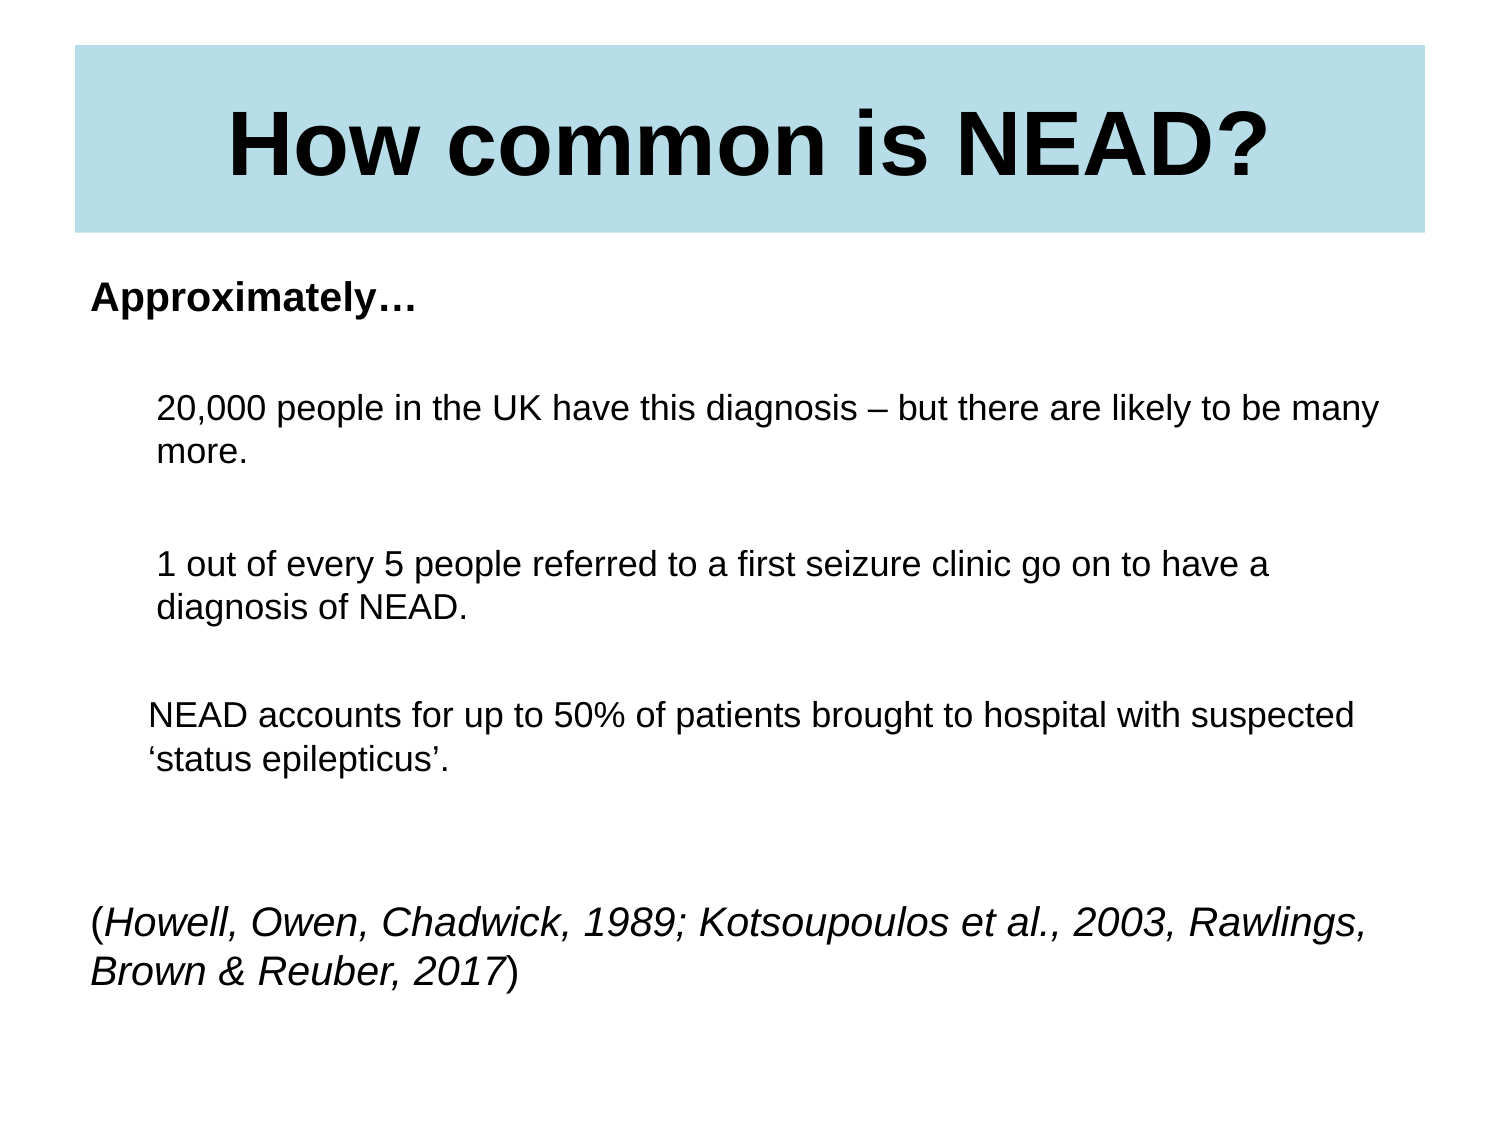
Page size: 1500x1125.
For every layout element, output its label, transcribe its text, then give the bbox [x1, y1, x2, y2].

title How common is NEAD? [75, 45, 1425, 233]
list Approximately… 20,000 people in the UK have this diagnosis – but there are likely to be many more. 1 out of every 5 people referred to a first seizure clinic go on to have a diagnosis of NEAD. NEAD accounts for up to 50% of patients brought to hospital with suspected ‘status epilepticus’. (Howell, Owen, Chadwick, 1989; Kotsoupoulos et al., 2003, Rawlings, Brown & Reuber, 2017) [75, 262, 1425, 1005]
